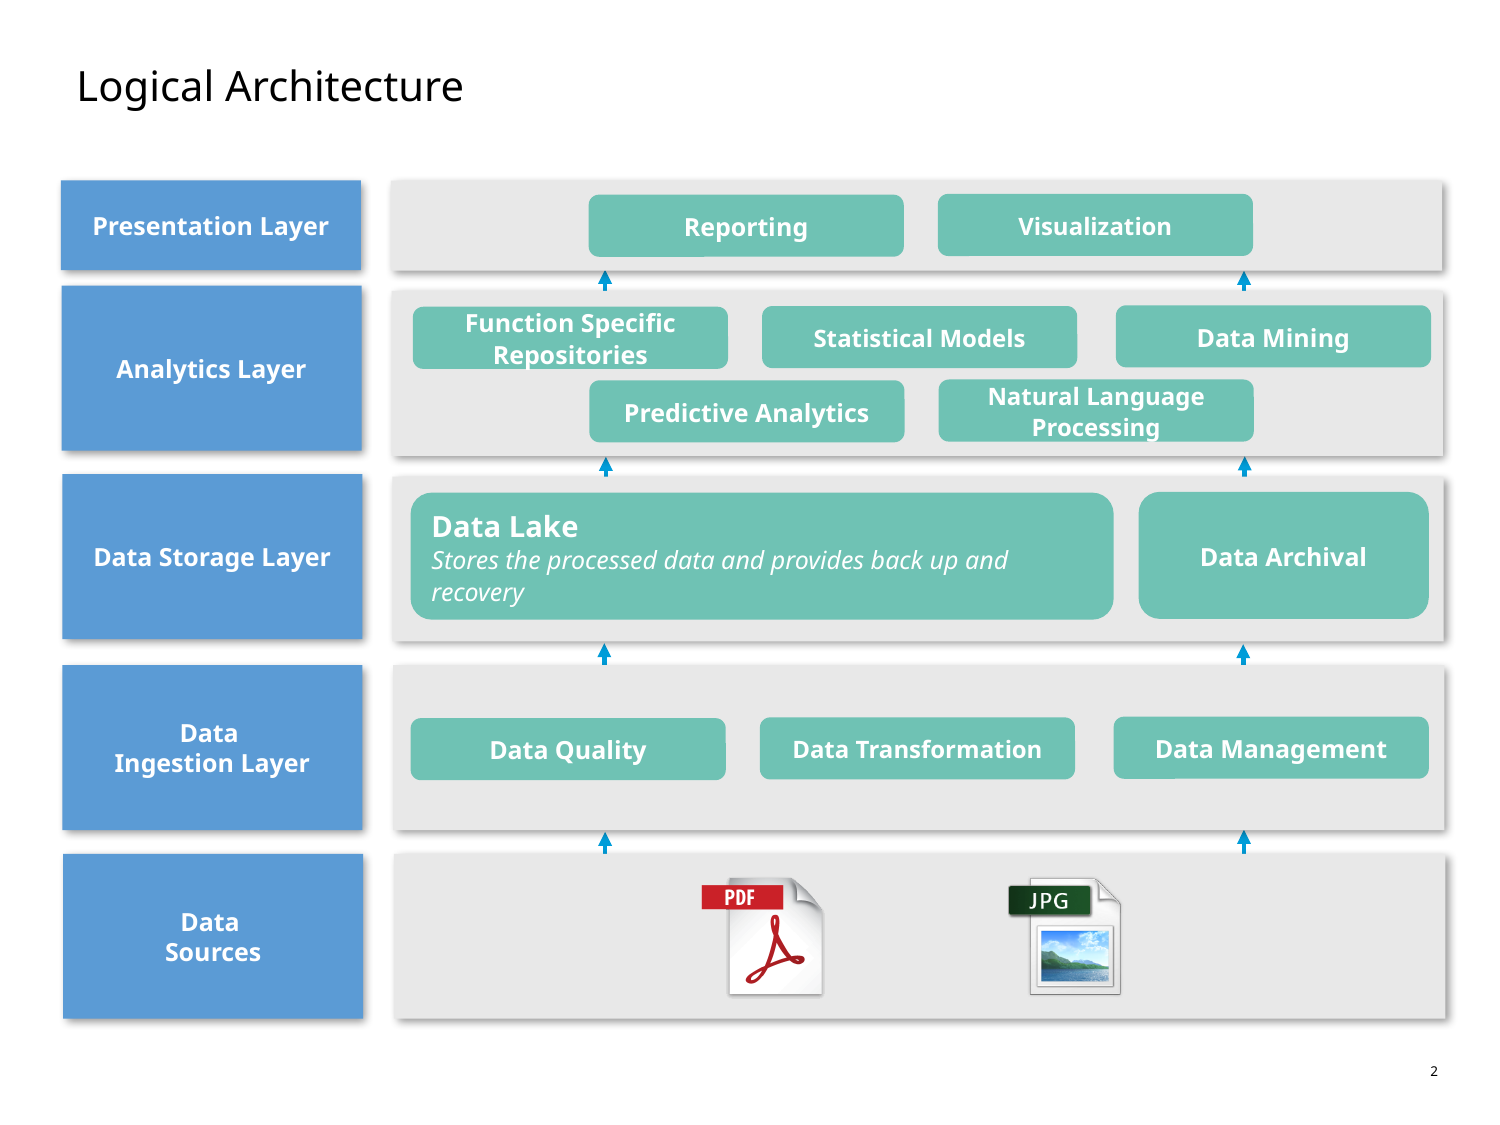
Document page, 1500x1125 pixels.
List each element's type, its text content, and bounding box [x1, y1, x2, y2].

text_box Logical Architecture [61, 52, 1439, 166]
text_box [60, 180, 1446, 1019]
